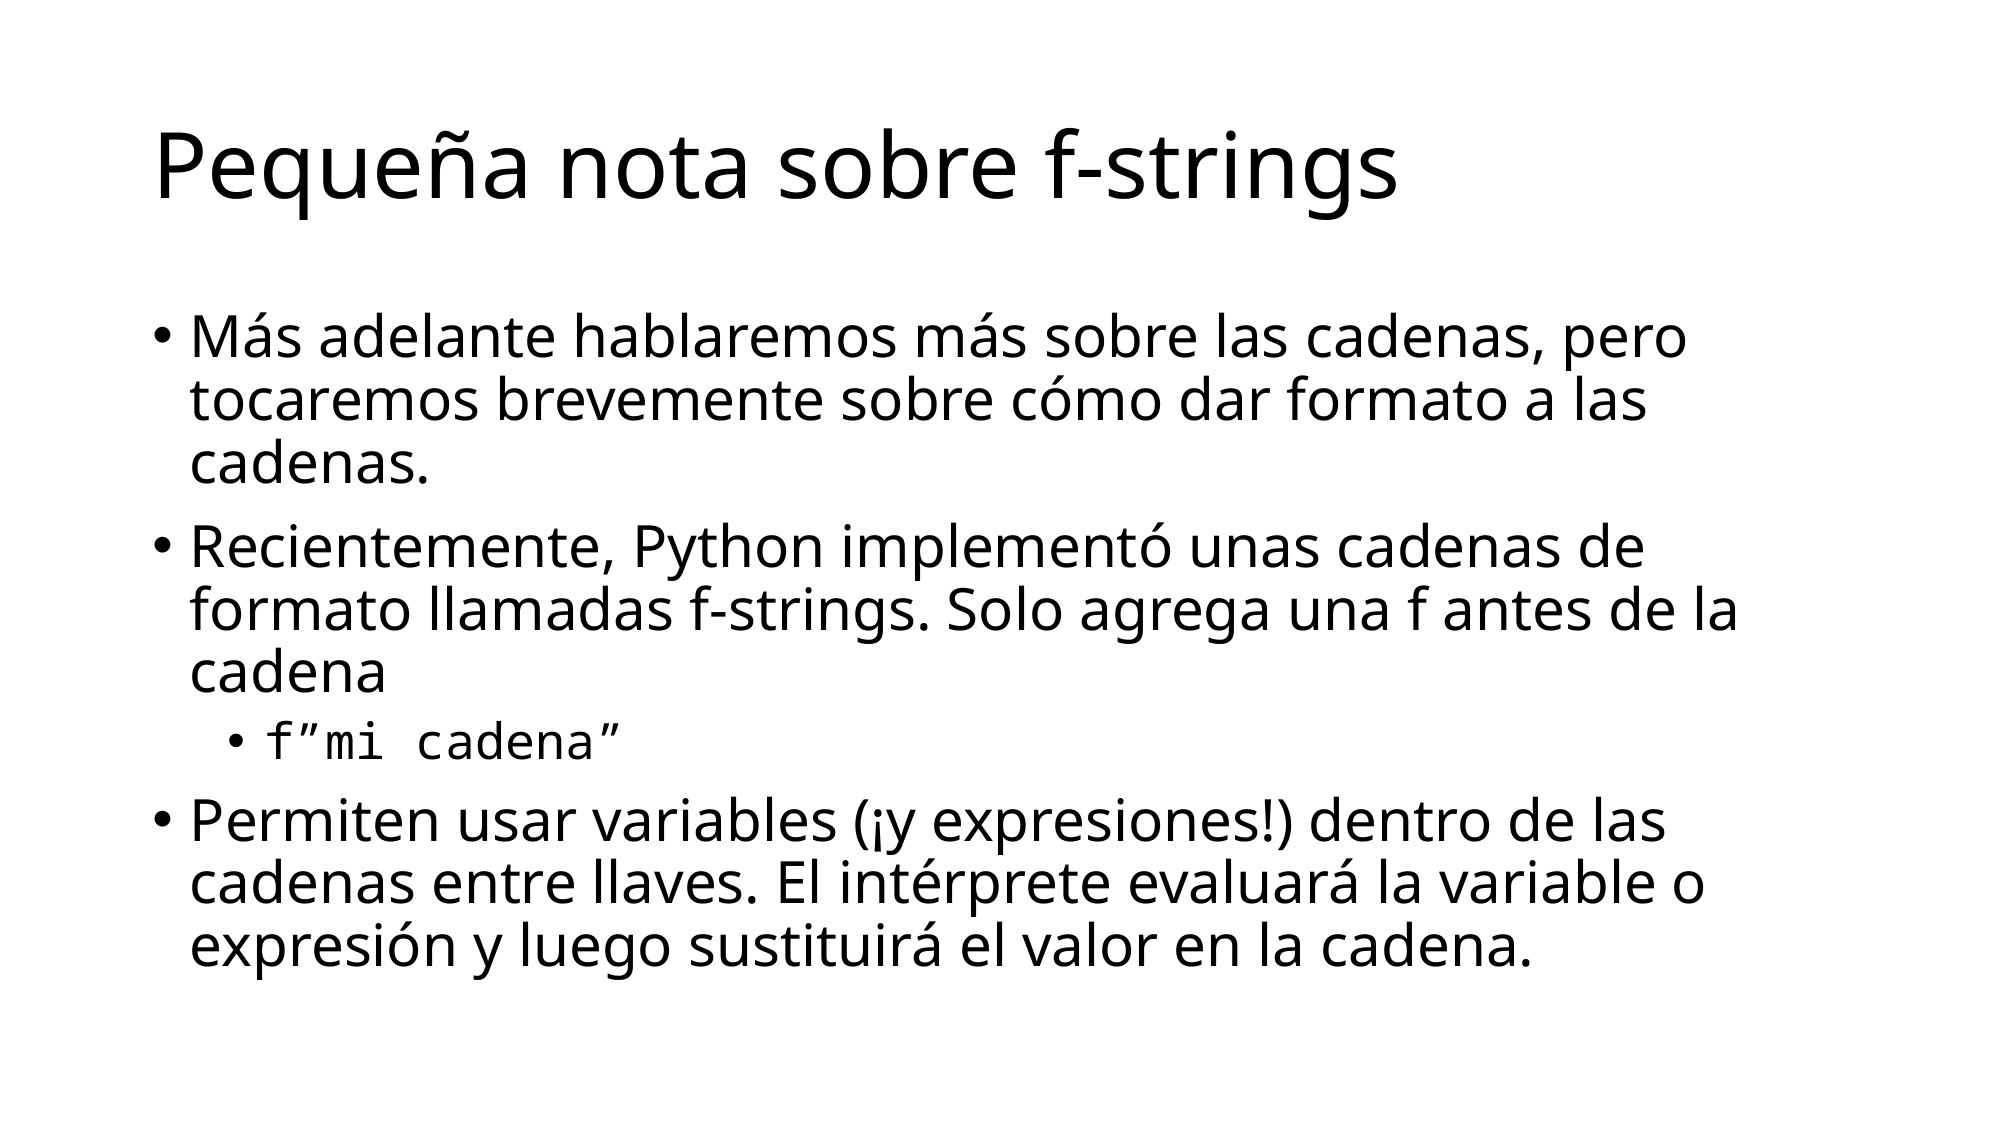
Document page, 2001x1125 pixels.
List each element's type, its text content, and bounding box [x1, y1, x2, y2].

list Más adelante hablaremos más sobre las cadenas, pero tocaremos brevemente sobre cómo dar formato a las cadenas. Recientemente, Python implementó unas cadenas de formato llamadas f-strings. Solo agrega una f antes de la cadena f”mi cadena” Permiten usar variables (¡y expresiones!) dentro de las cadenas entre llaves. El intérprete evaluará la variable o expresión y luego sustituirá el valor en la cadena. [137, 299, 1863, 1014]
title Pequeña nota sobre f-strings [137, 59, 1863, 278]
